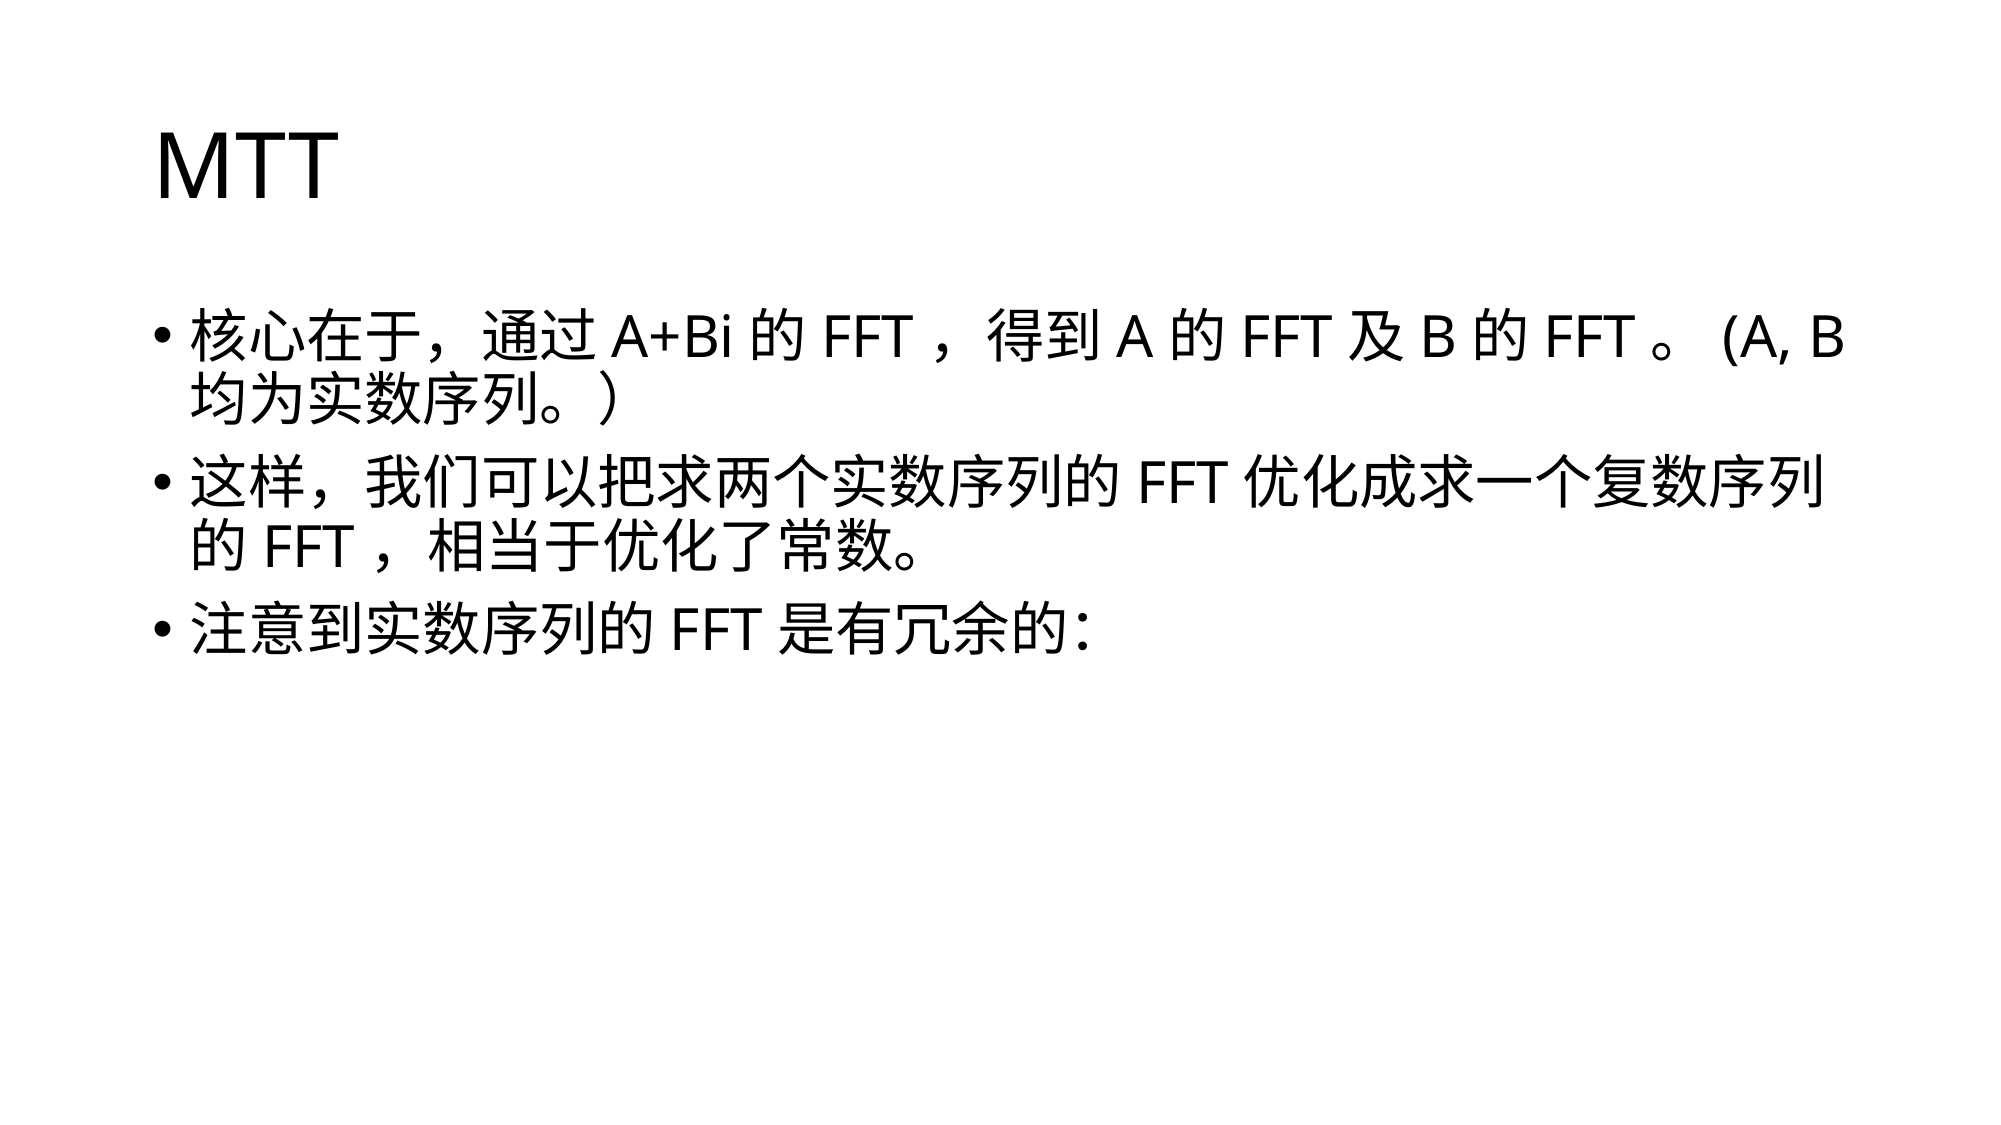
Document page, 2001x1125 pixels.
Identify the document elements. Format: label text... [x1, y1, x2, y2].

title MTT [137, 59, 1863, 278]
